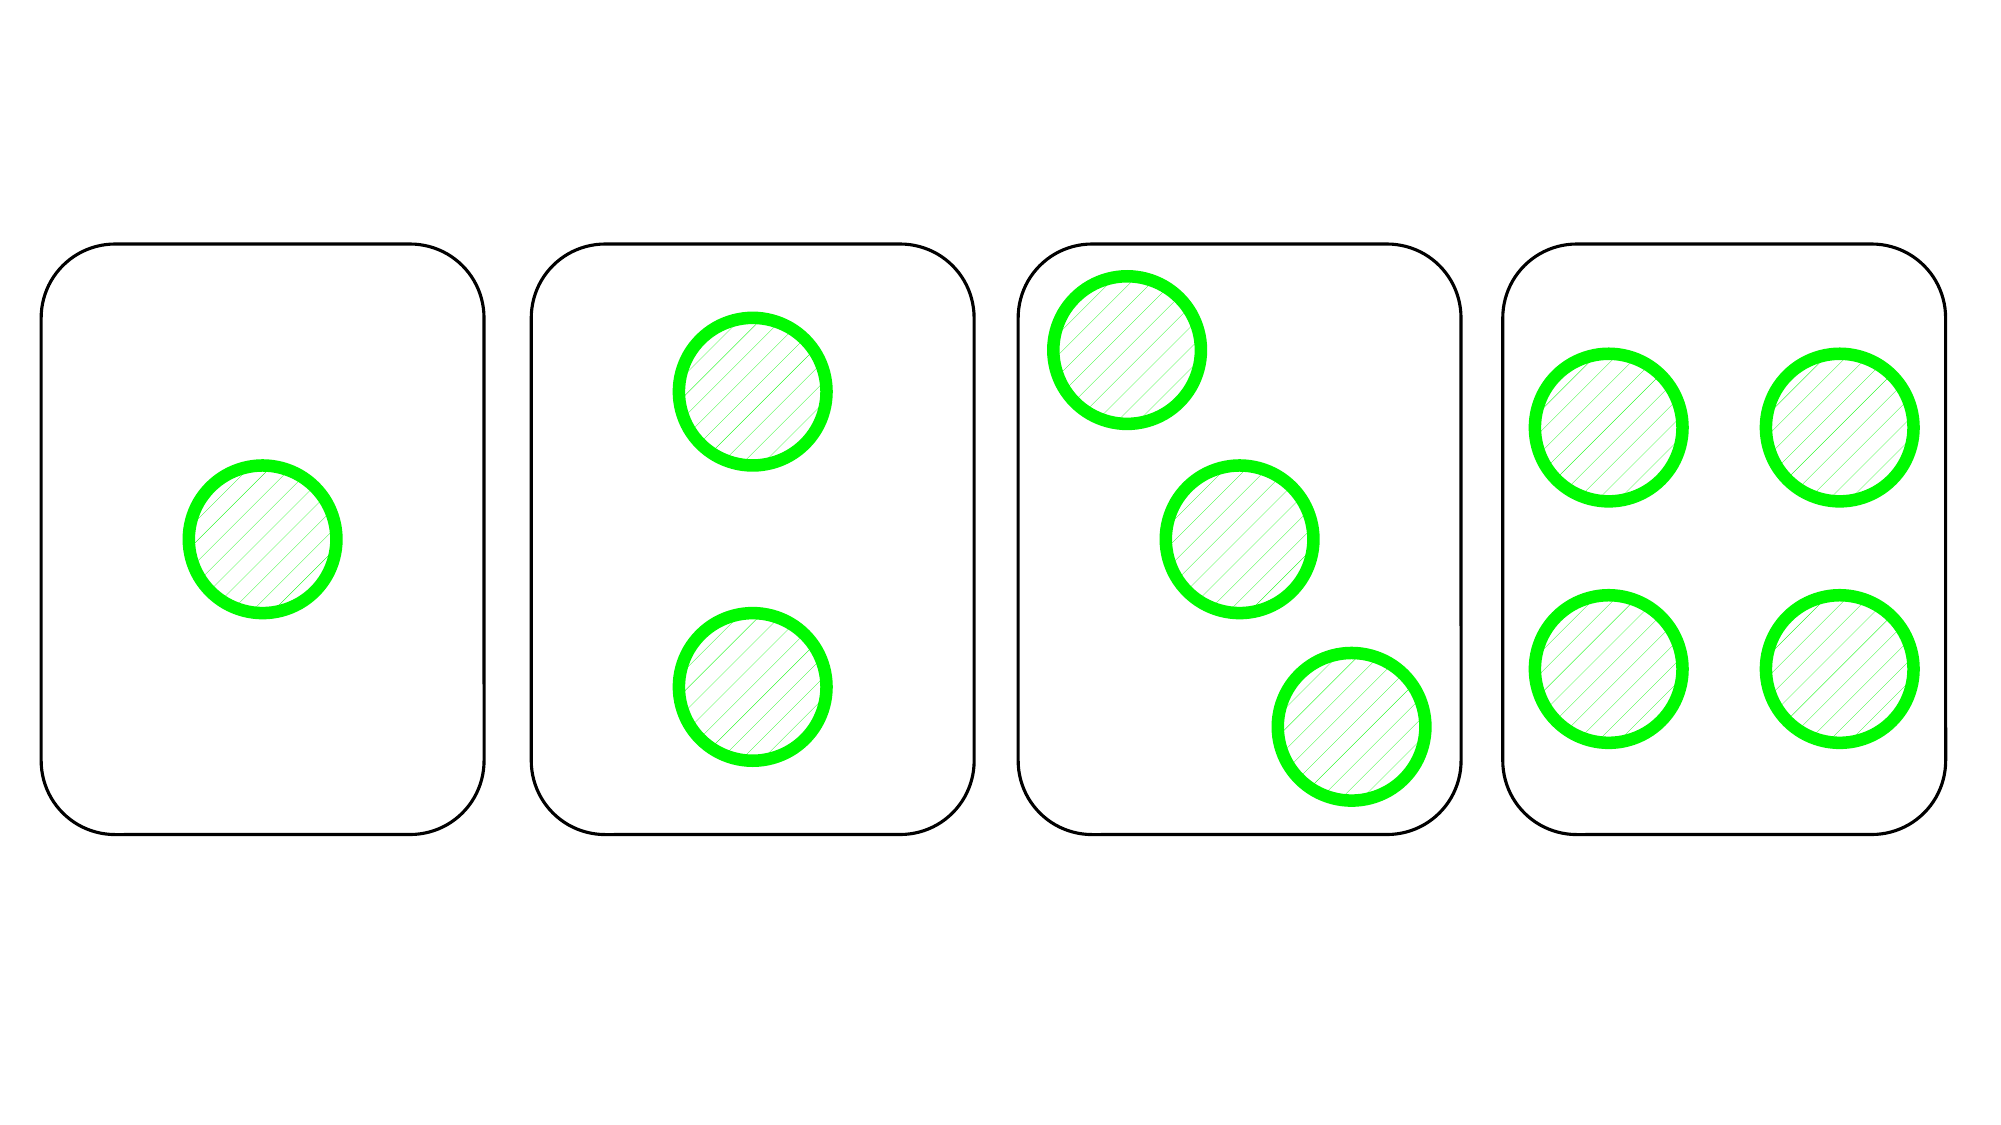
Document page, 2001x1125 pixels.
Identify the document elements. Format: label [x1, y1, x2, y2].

text_box [1276, 651, 1427, 802]
text_box [1164, 464, 1315, 615]
text_box [1764, 352, 1915, 503]
text_box [1017, 242, 1463, 836]
text_box [40, 242, 486, 836]
text_box [1533, 352, 1684, 503]
text_box [1501, 242, 1947, 836]
text_box [1533, 594, 1684, 744]
text_box [677, 316, 828, 467]
text_box [187, 464, 338, 615]
text_box [677, 612, 828, 762]
text_box [1052, 275, 1202, 425]
text_box [1764, 594, 1915, 744]
text_box [530, 242, 976, 836]
